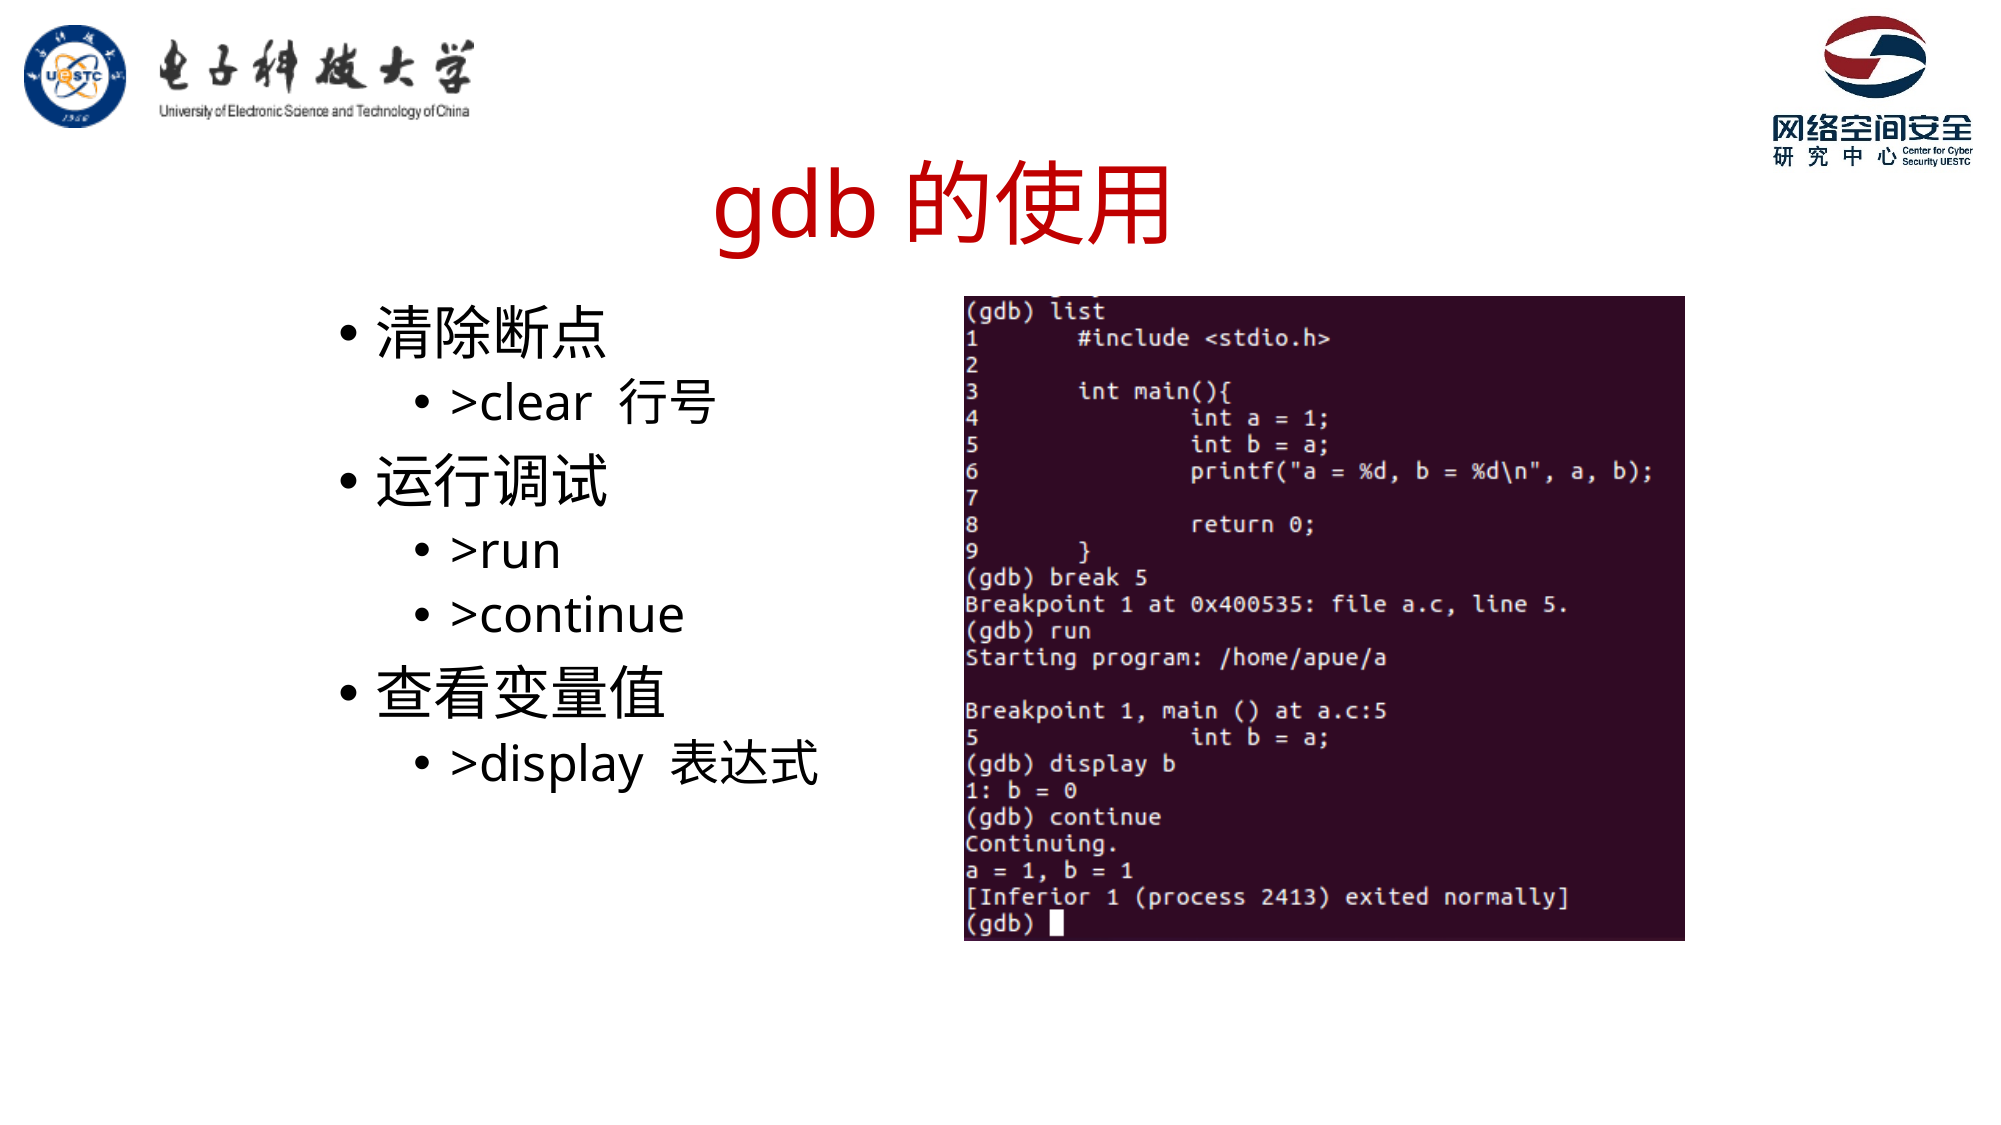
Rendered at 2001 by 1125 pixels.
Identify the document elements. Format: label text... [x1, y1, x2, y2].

title gdb的使用 [243, 131, 1645, 284]
text_box 清除断点 >clear 行号 运行调试 >run >continue 查看变量值 >display 表达式 [323, 296, 1661, 1035]
picture [24, 25, 474, 128]
picture [964, 296, 1685, 941]
picture [1773, 8, 1973, 173]
